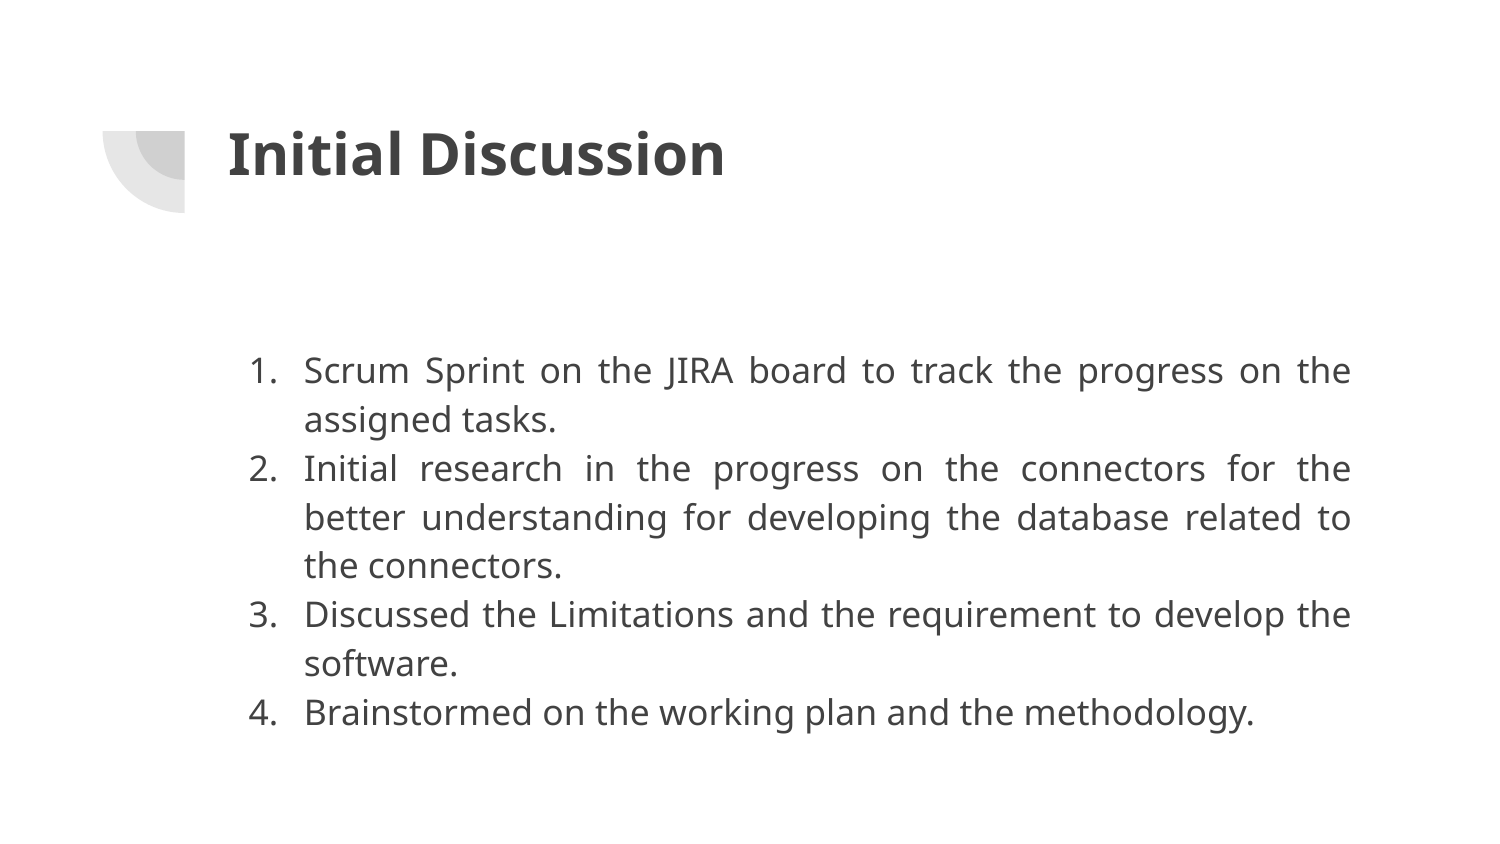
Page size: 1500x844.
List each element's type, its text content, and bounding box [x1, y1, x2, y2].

list Scrum Sprint on the JIRA board to track the progress on the assigned tasks. Initial research in the progress on the connectors for the better understanding for developing the database related to the connectors. Discussed the Limitations and the requirement to develop the software. Brainstormed on the working plan and the methodology. [213, 326, 1368, 744]
title Initial Discussion [213, 98, 1368, 263]
